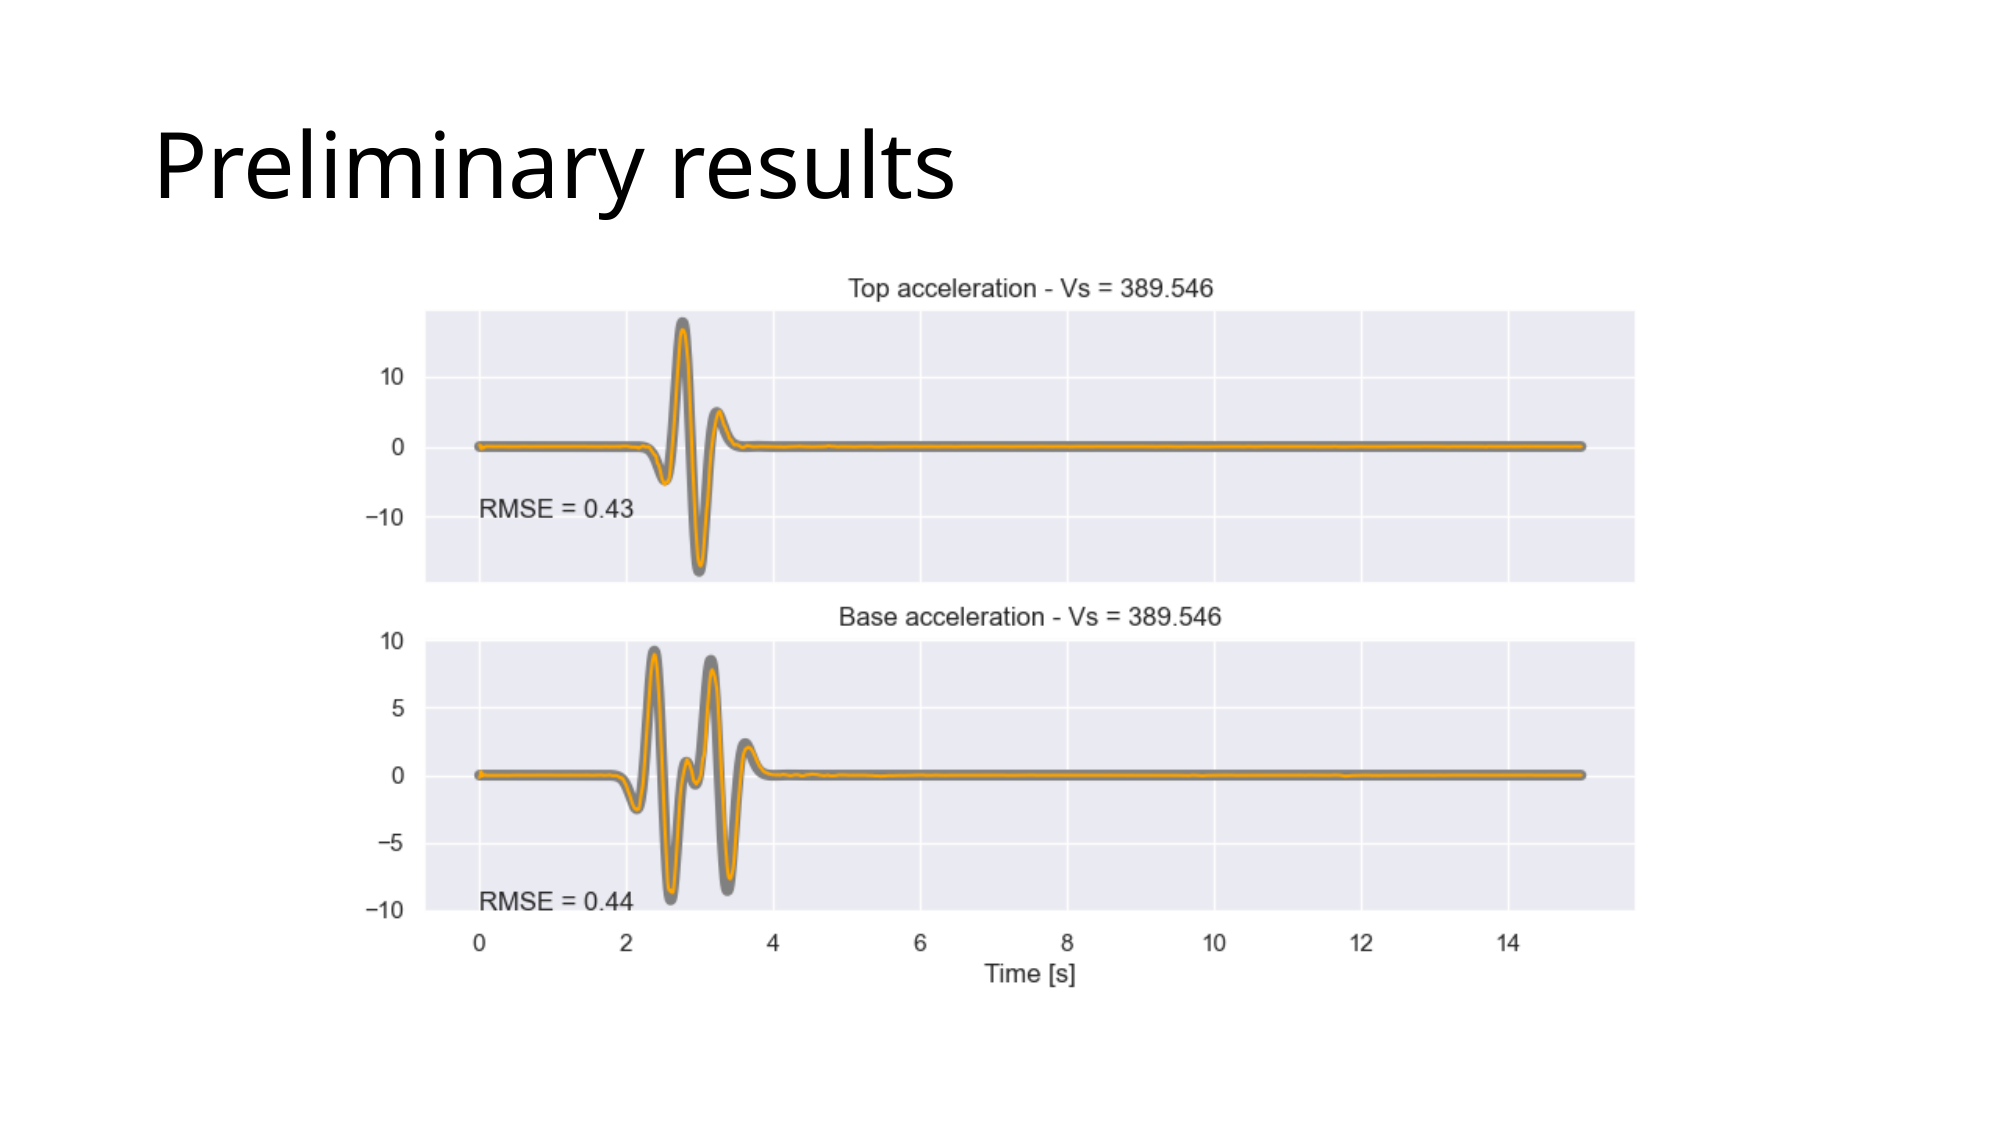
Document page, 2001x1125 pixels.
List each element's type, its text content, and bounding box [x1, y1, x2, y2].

picture [347, 262, 1652, 1003]
title Preliminary results [137, 59, 1863, 278]
